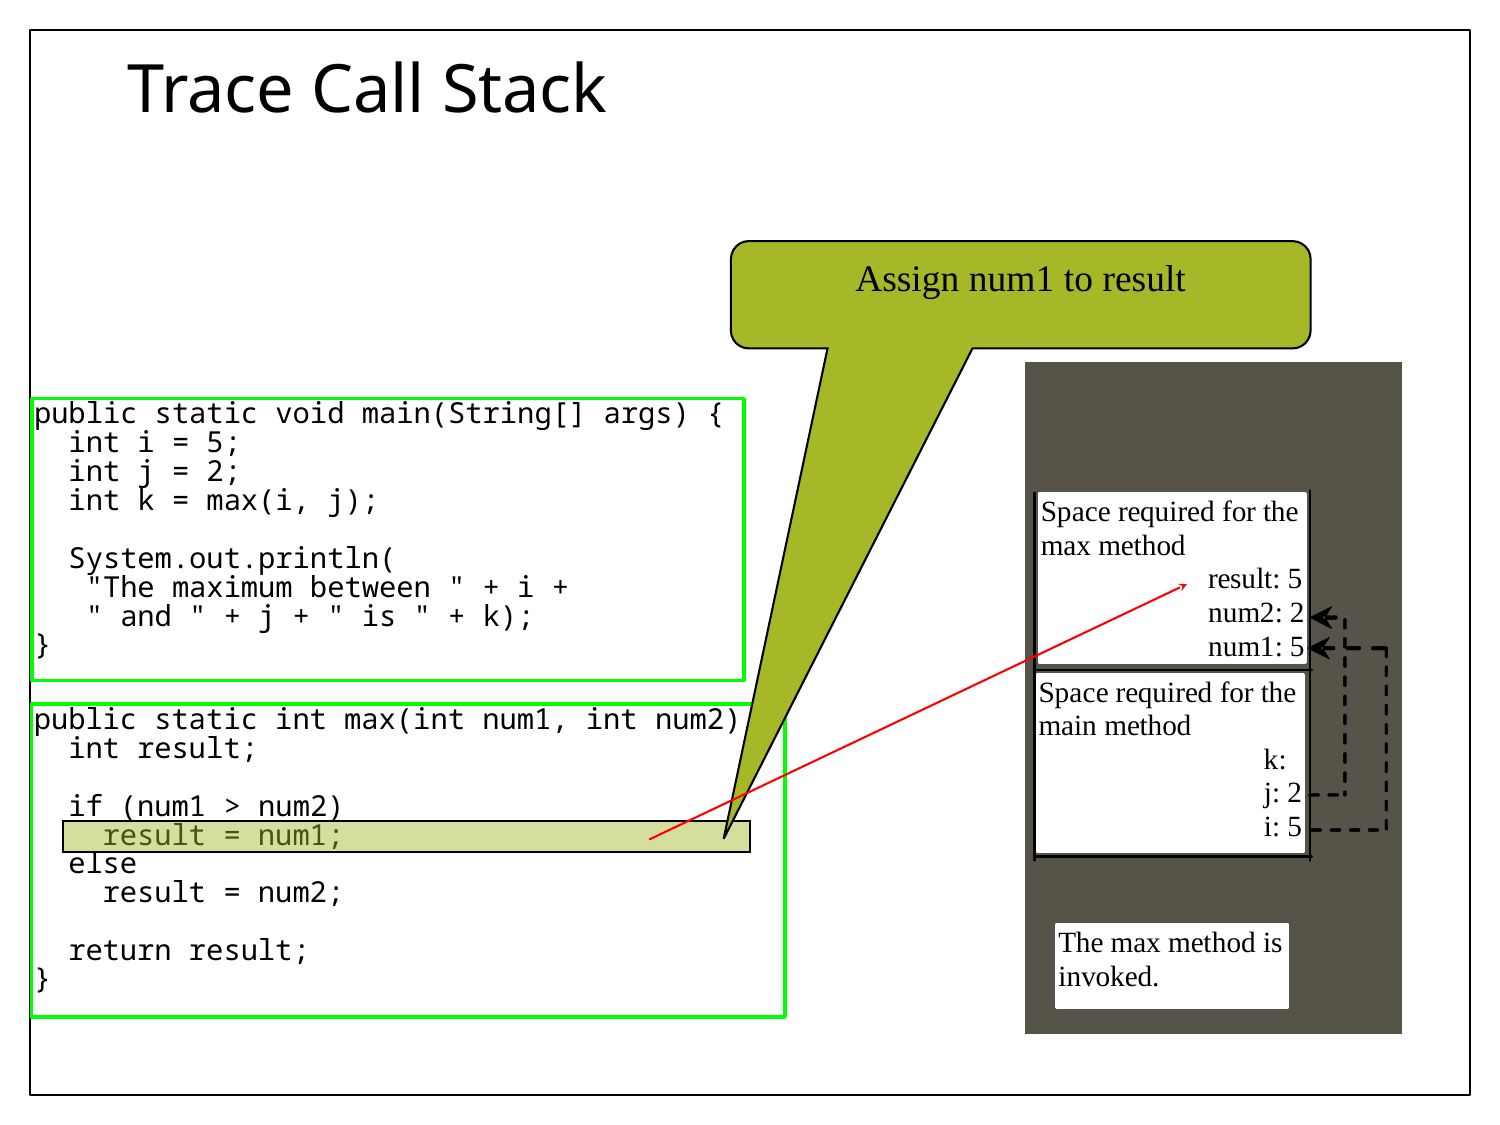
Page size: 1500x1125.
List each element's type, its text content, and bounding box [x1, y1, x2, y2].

text_box Assign num1 to result [730, 241, 1311, 640]
title Trace Call Stack [112, 46, 1388, 135]
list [1024, 361, 1403, 1035]
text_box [18, 354, 820, 1026]
